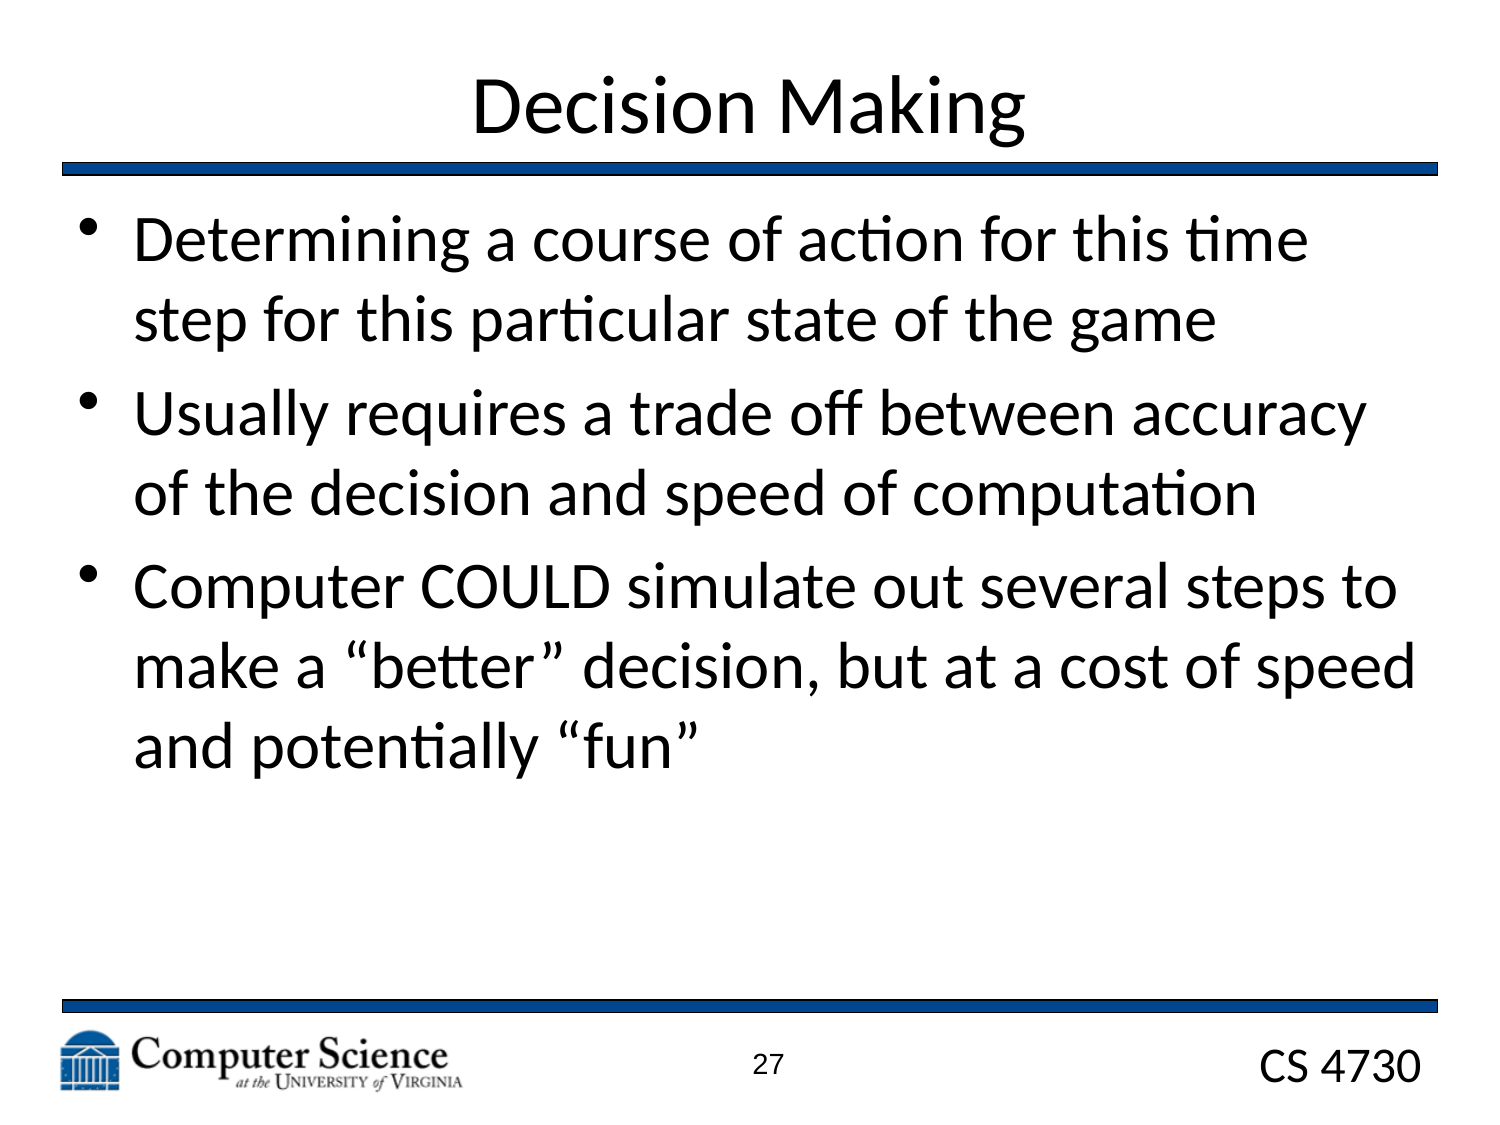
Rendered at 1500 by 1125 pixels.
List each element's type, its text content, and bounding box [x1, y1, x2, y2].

footer 27 [512, 1037, 1026, 1088]
title Decision Making [62, 49, 1438, 151]
list Determining a course of action for this time step for this particular state of the game Usually requires a trade off between accuracy of the decision and speed of computation Computer COULD simulate out several steps to make a “better” decision, but at a cost of speed and potentially “fun” [62, 187, 1438, 1001]
picture [50, 1024, 472, 1101]
